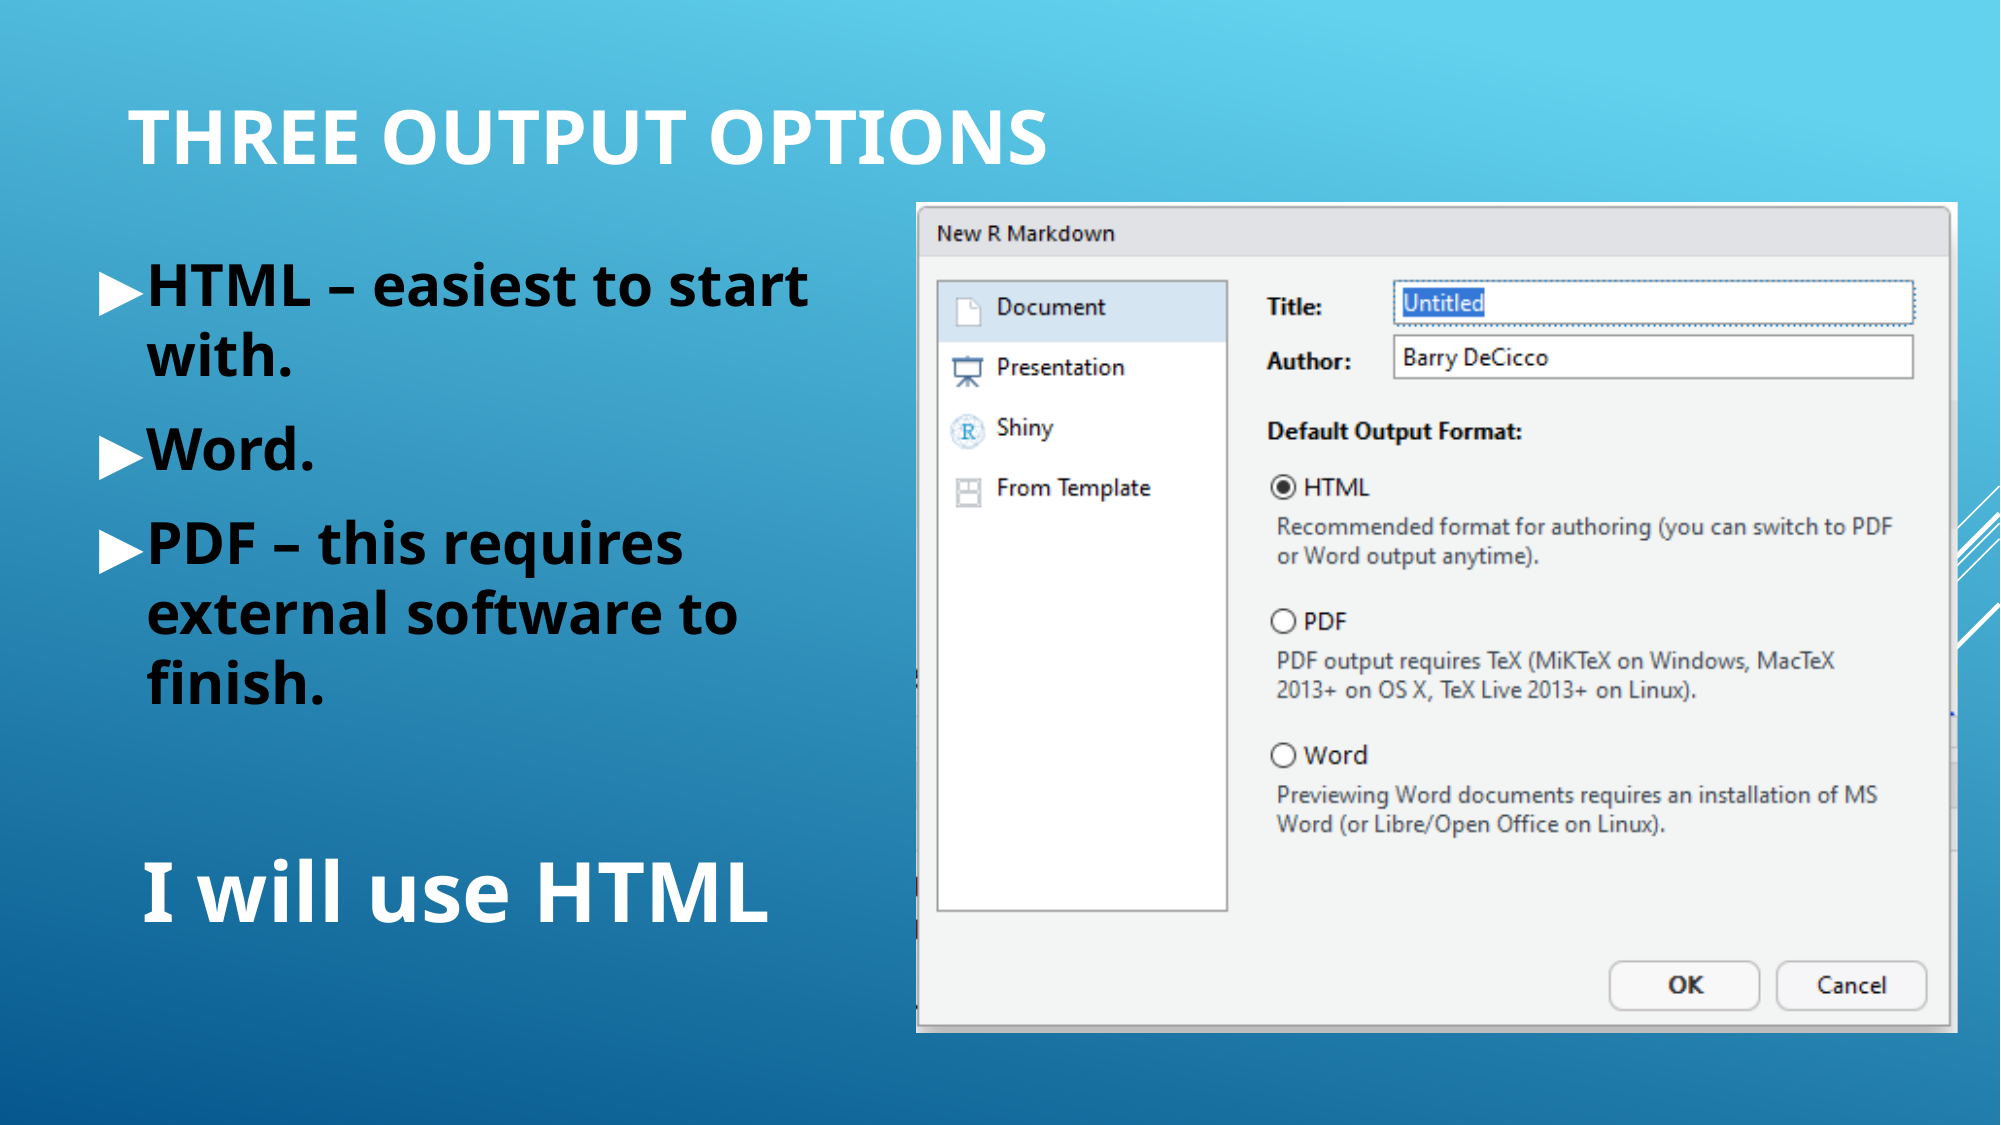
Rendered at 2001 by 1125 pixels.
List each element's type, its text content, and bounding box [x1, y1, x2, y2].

list HTML – easiest to start with. Word. PDF – this requires external software to finish. I will use HTML [84, 249, 865, 1033]
picture [915, 202, 1958, 1033]
title THREE OUTPUT OPTIONS [112, 38, 1513, 231]
